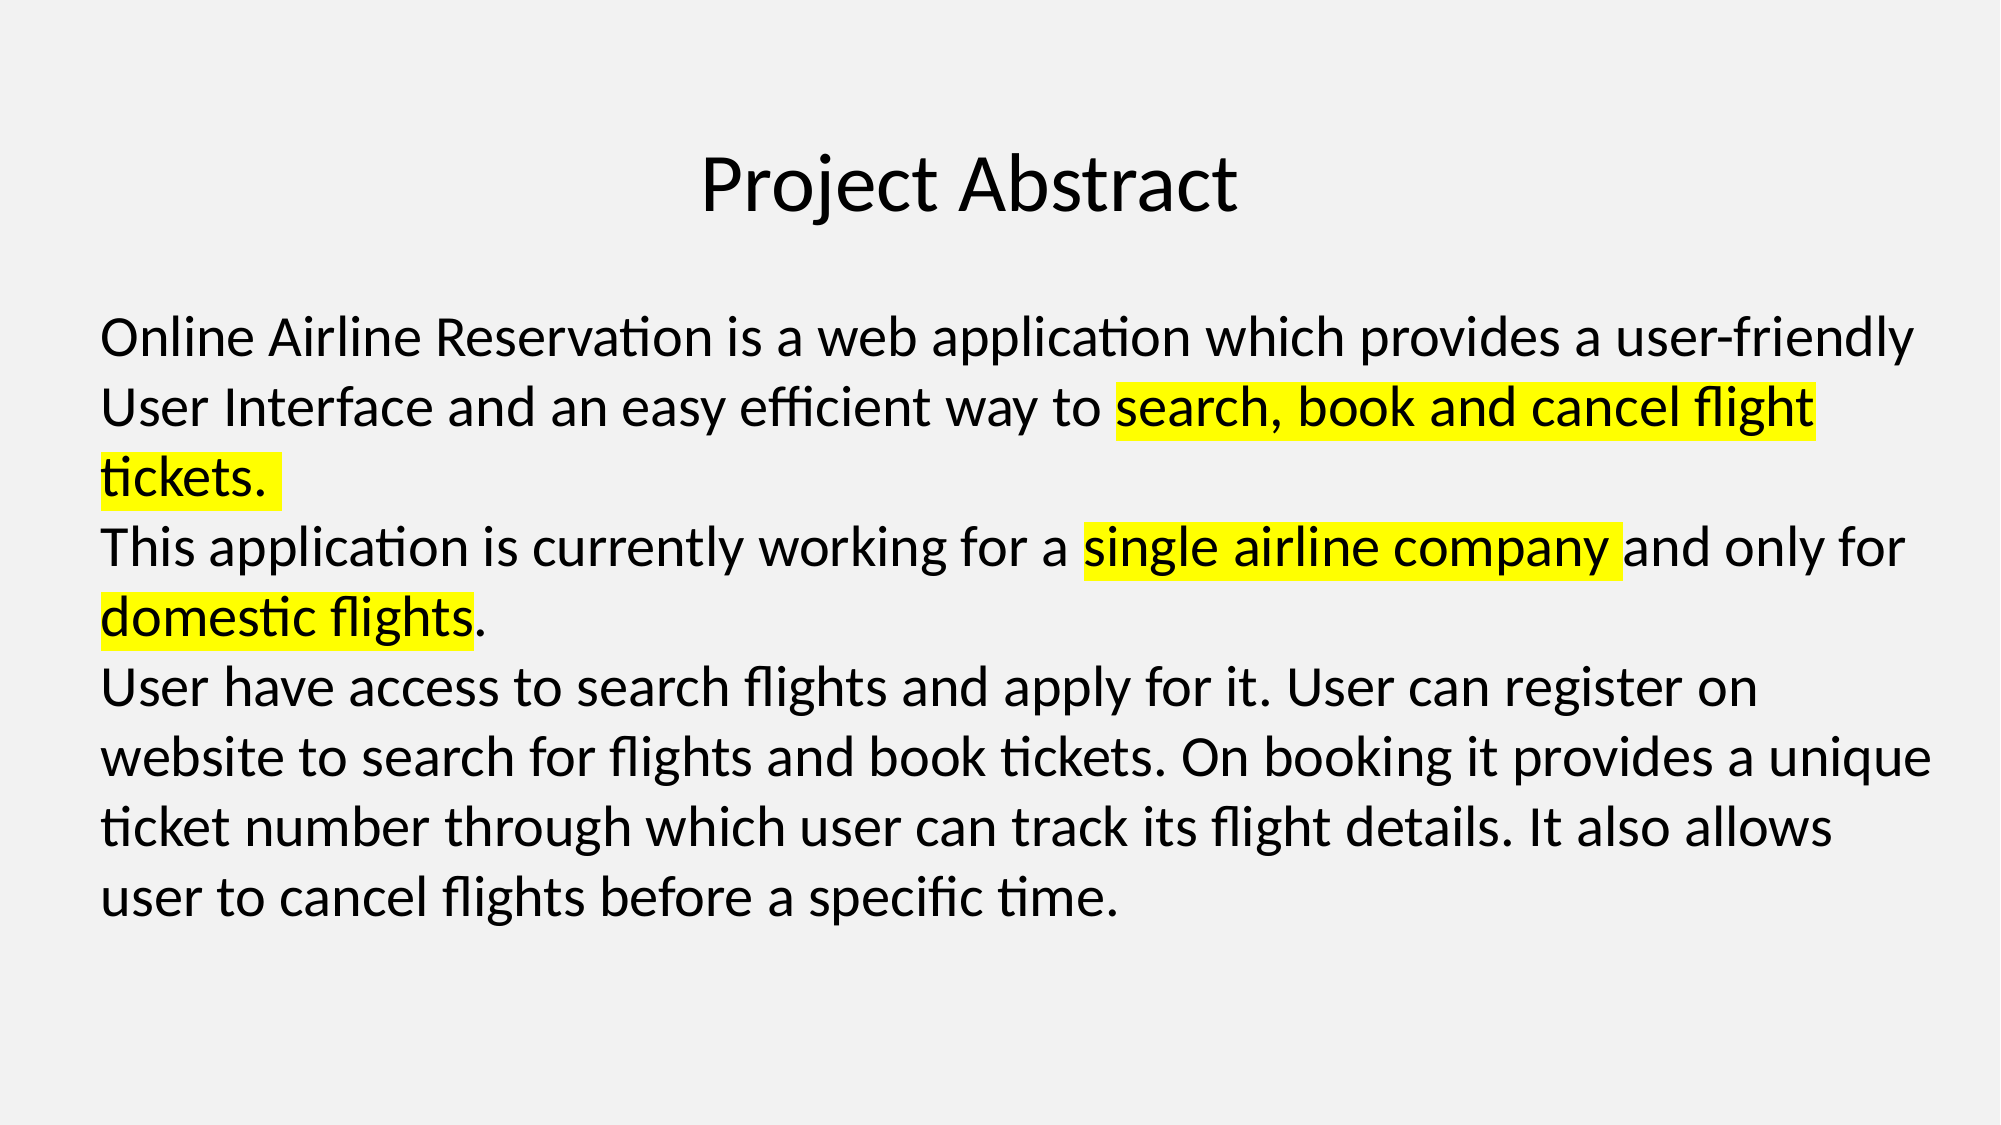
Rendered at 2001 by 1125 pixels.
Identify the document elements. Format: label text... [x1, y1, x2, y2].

text_box Project Abstract Online Airline Reservation is a web application which provides a user-friendly User Interface and an easy efficient way to search, book and cancel flight tickets. This application is currently working for a single airline company and only for domestic flights. User have access to search flights and apply for it. User can register on website to search for flights and book tickets. On booking it provides a unique ticket number through which user can track its flight details. It also allows user to cancel flights before a specific time. [85, 120, 1955, 935]
